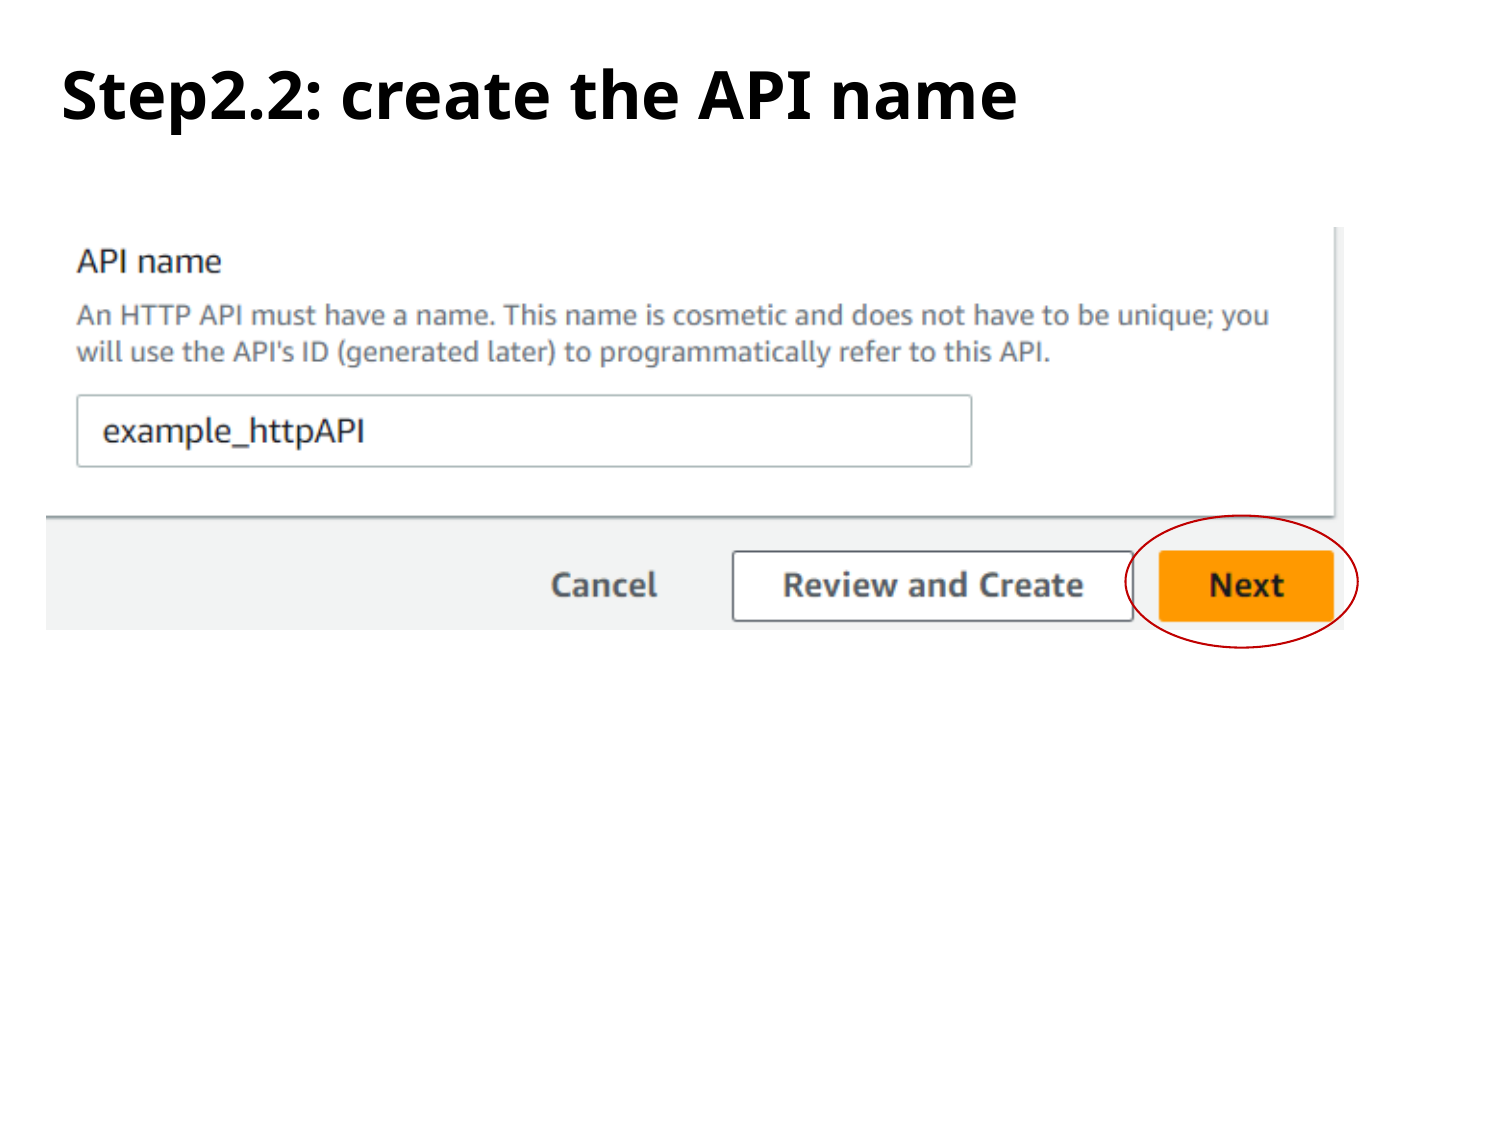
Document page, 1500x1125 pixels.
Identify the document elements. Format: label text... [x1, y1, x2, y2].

title Step2.2: create the API name [46, 25, 1258, 171]
text_box [1160, 630, 1323, 649]
text_box [1344, 548, 1359, 615]
picture [46, 227, 1344, 630]
